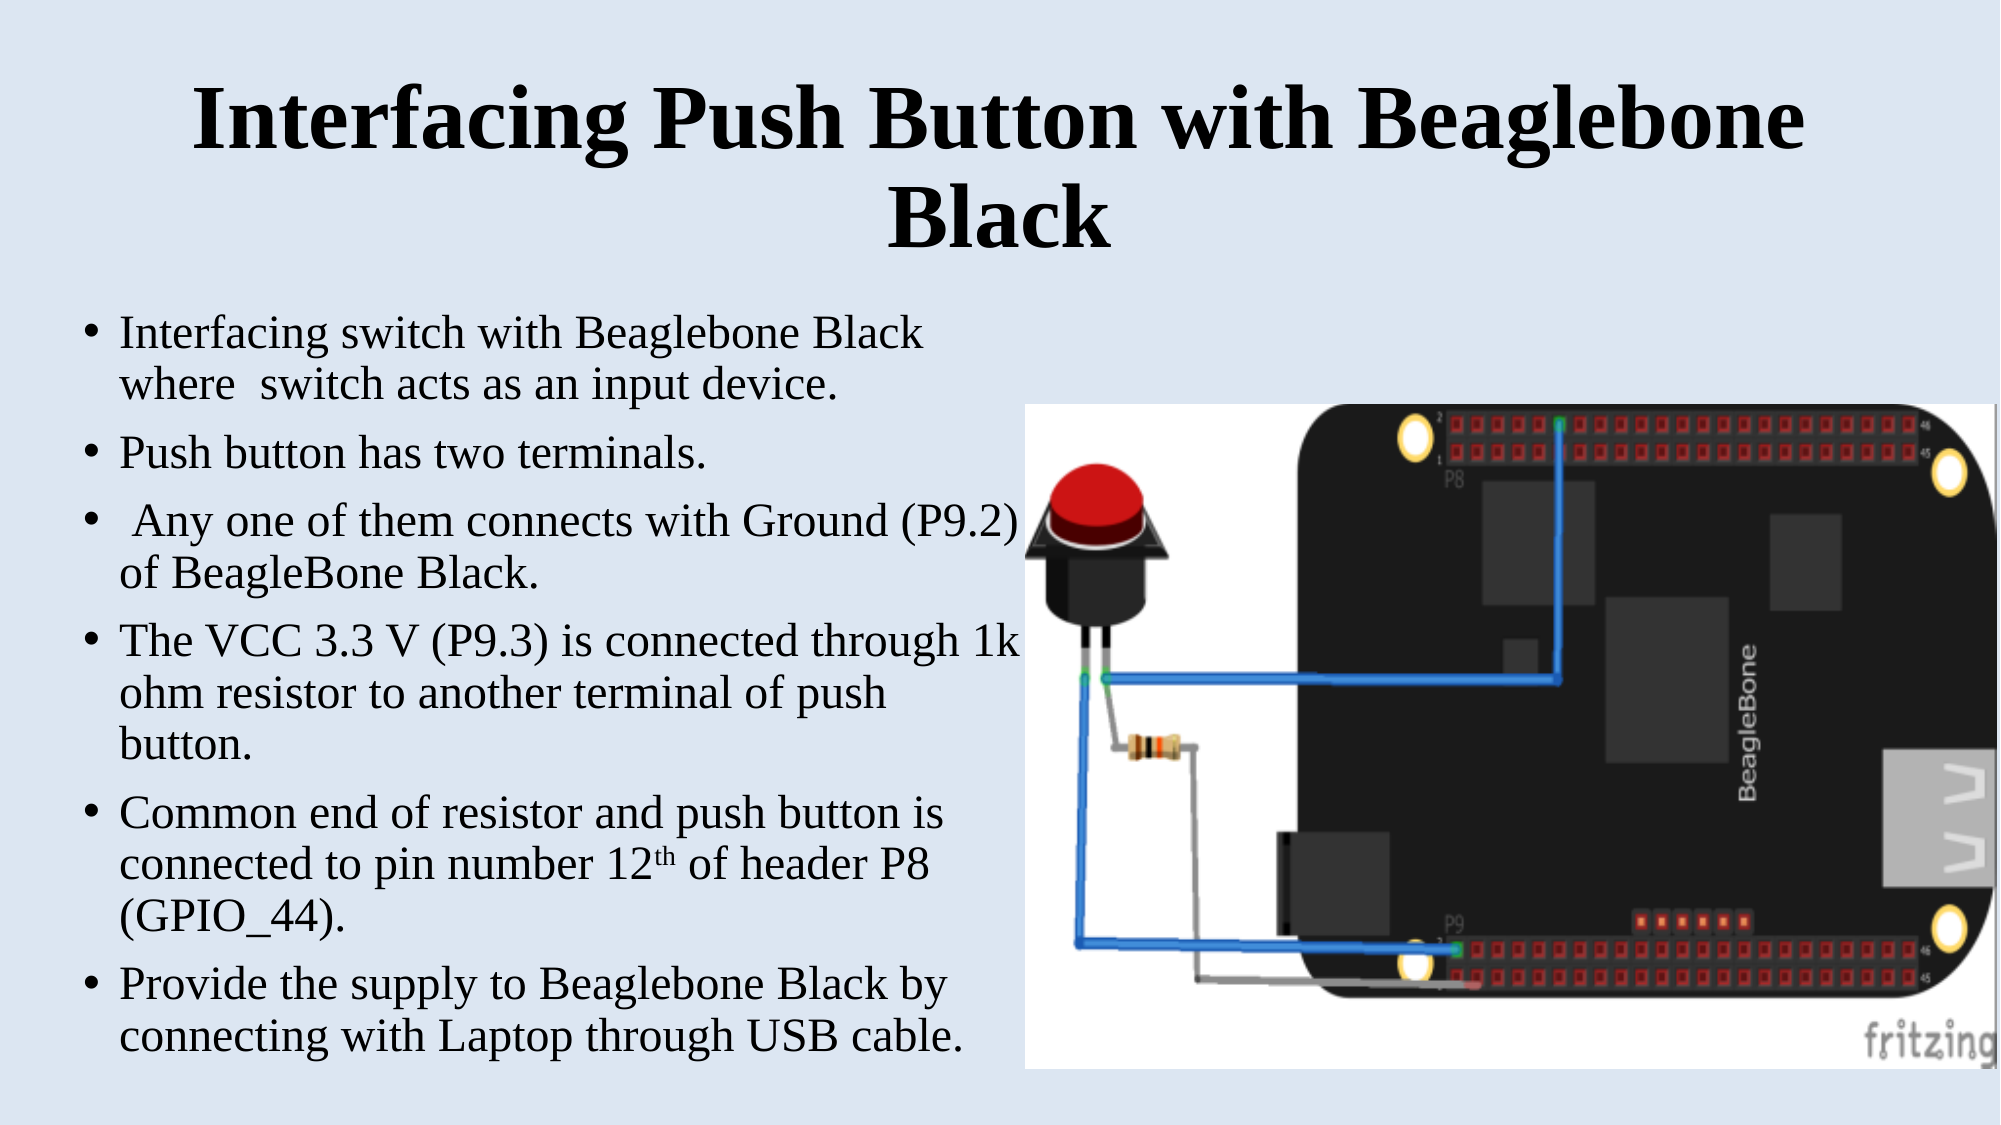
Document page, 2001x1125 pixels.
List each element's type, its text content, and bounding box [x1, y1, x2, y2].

picture [1025, 404, 1997, 1069]
title Interfacing Push Button with Beaglebone Black [137, 59, 1863, 278]
list Interfacing switch with Beaglebone Black where switch acts as an input device. Push button has two terminals. Any one of them connects with Ground (P9.2) of BeagleBone Black. The VCC 3.3 V (P9.3) is connected through 1k ohm resistor to another terminal of push button. Common end of resistor and push button is connected to pin number 12th of header P8 (GPIO_44). Provide the supply to Beaglebone Black by connecting with Laptop through USB cable. [68, 299, 1040, 1071]
